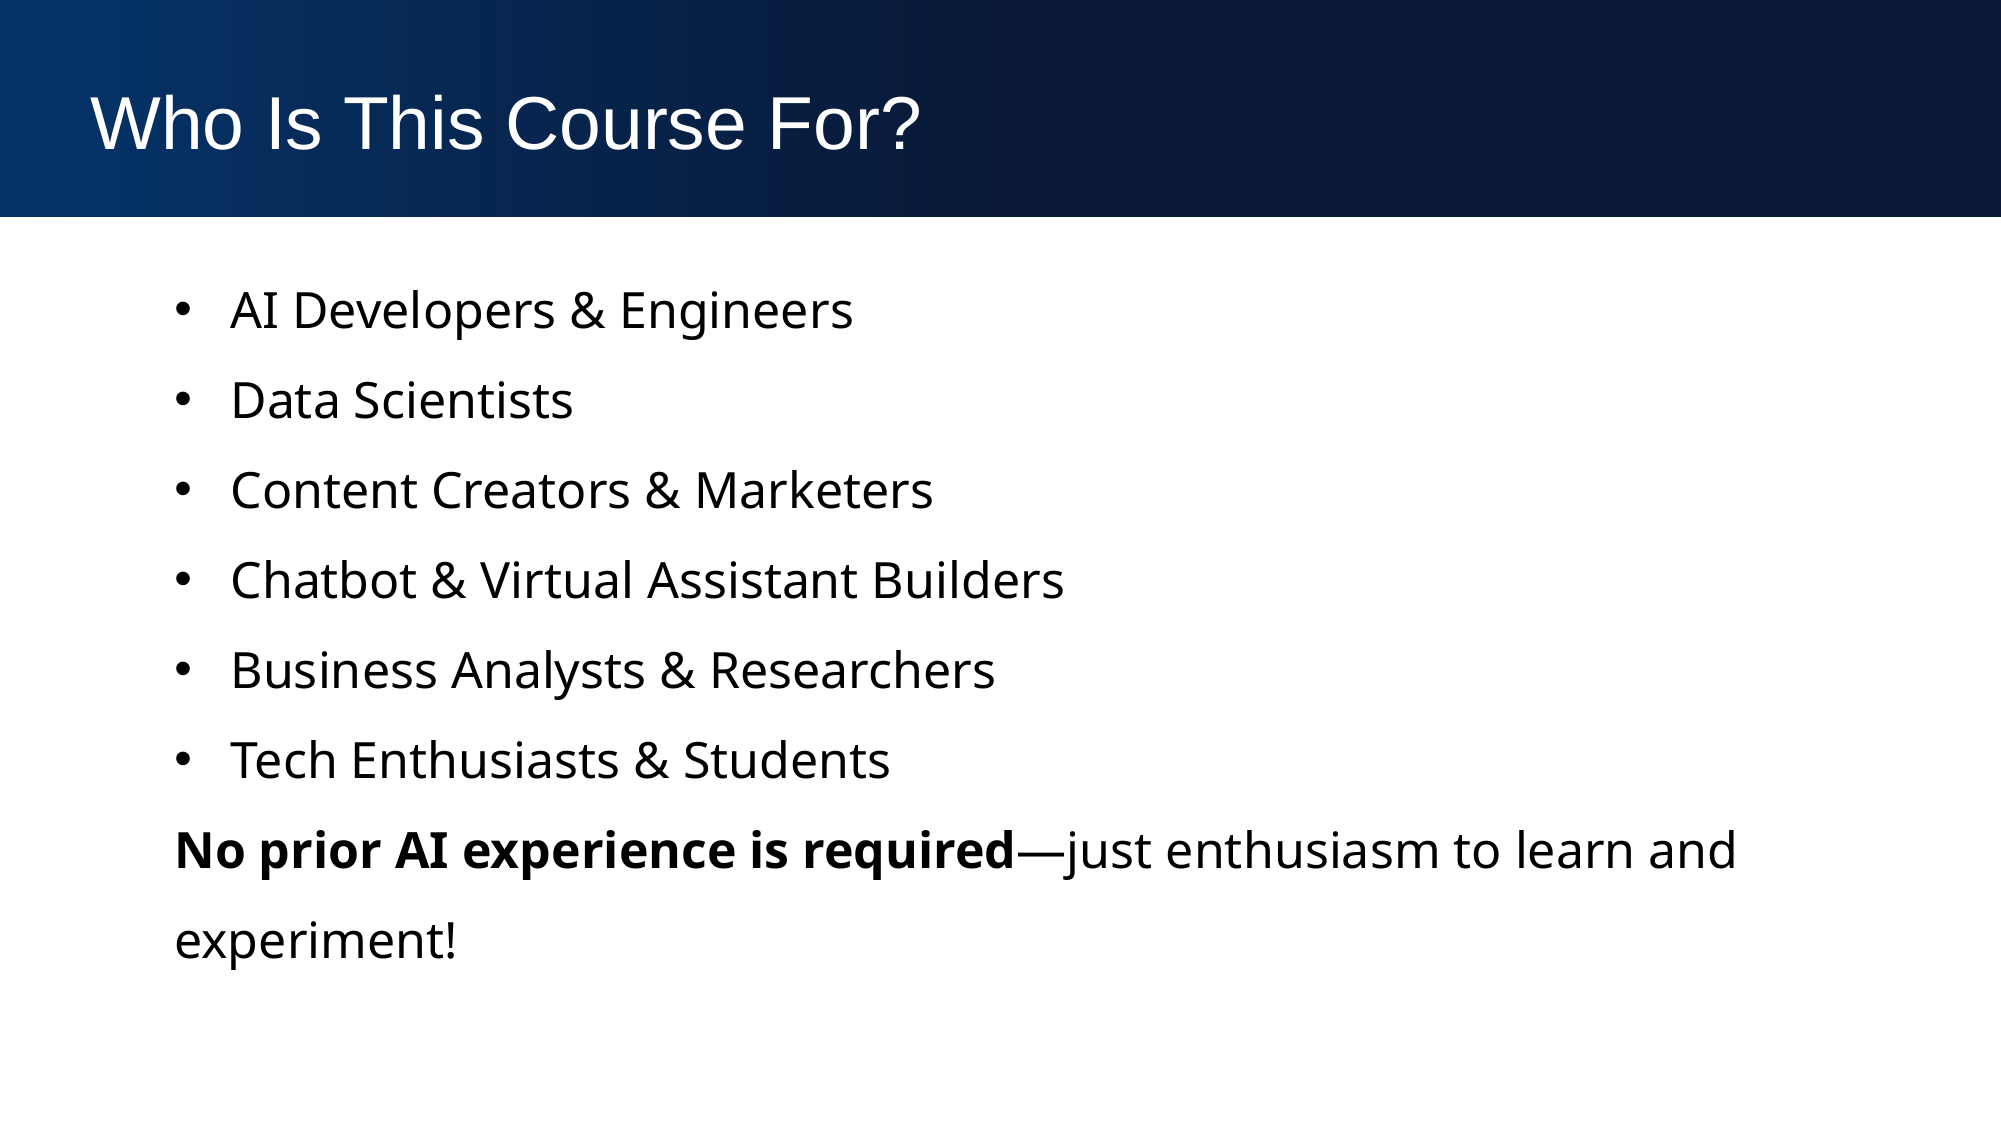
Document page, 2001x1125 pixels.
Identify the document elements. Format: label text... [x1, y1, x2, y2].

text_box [82, 70, 1925, 178]
text_box AI Developers & Engineers Data Scientists Content Creators & Marketers Chatbot & Virtual Assistant Builders Business Analysts & Researchers Tech Enthusiasts & Students No prior AI experience is required—just enthusiasm to learn and experiment! [82, 241, 1925, 977]
text_box [0, 0, 2000, 217]
